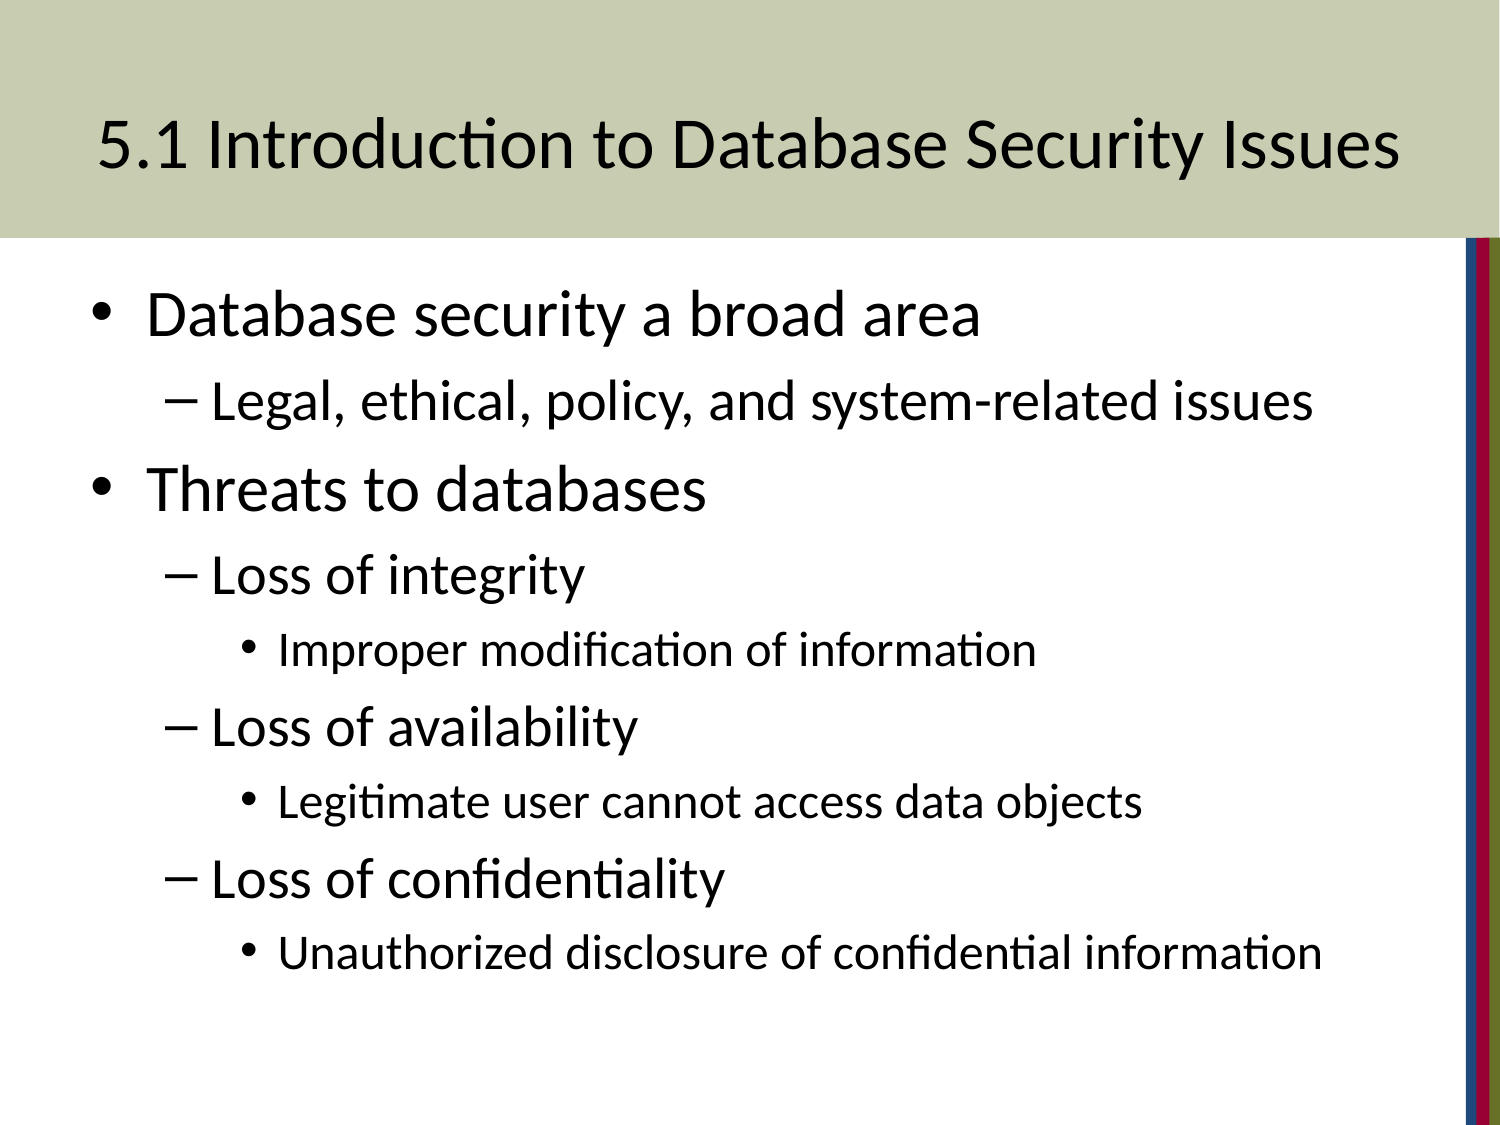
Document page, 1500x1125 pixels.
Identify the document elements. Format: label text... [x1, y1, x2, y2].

list Database security a broad area Legal, ethical, policy, and system-related issues Threats to databases Loss of integrity Improper modification of information Loss of availability Legitimate user cannot access data objects Loss of confidentiality Unauthorized disclosure of confidential information [75, 262, 1425, 1005]
title 5.1 Introduction to Database Security Issues [75, 45, 1425, 233]
